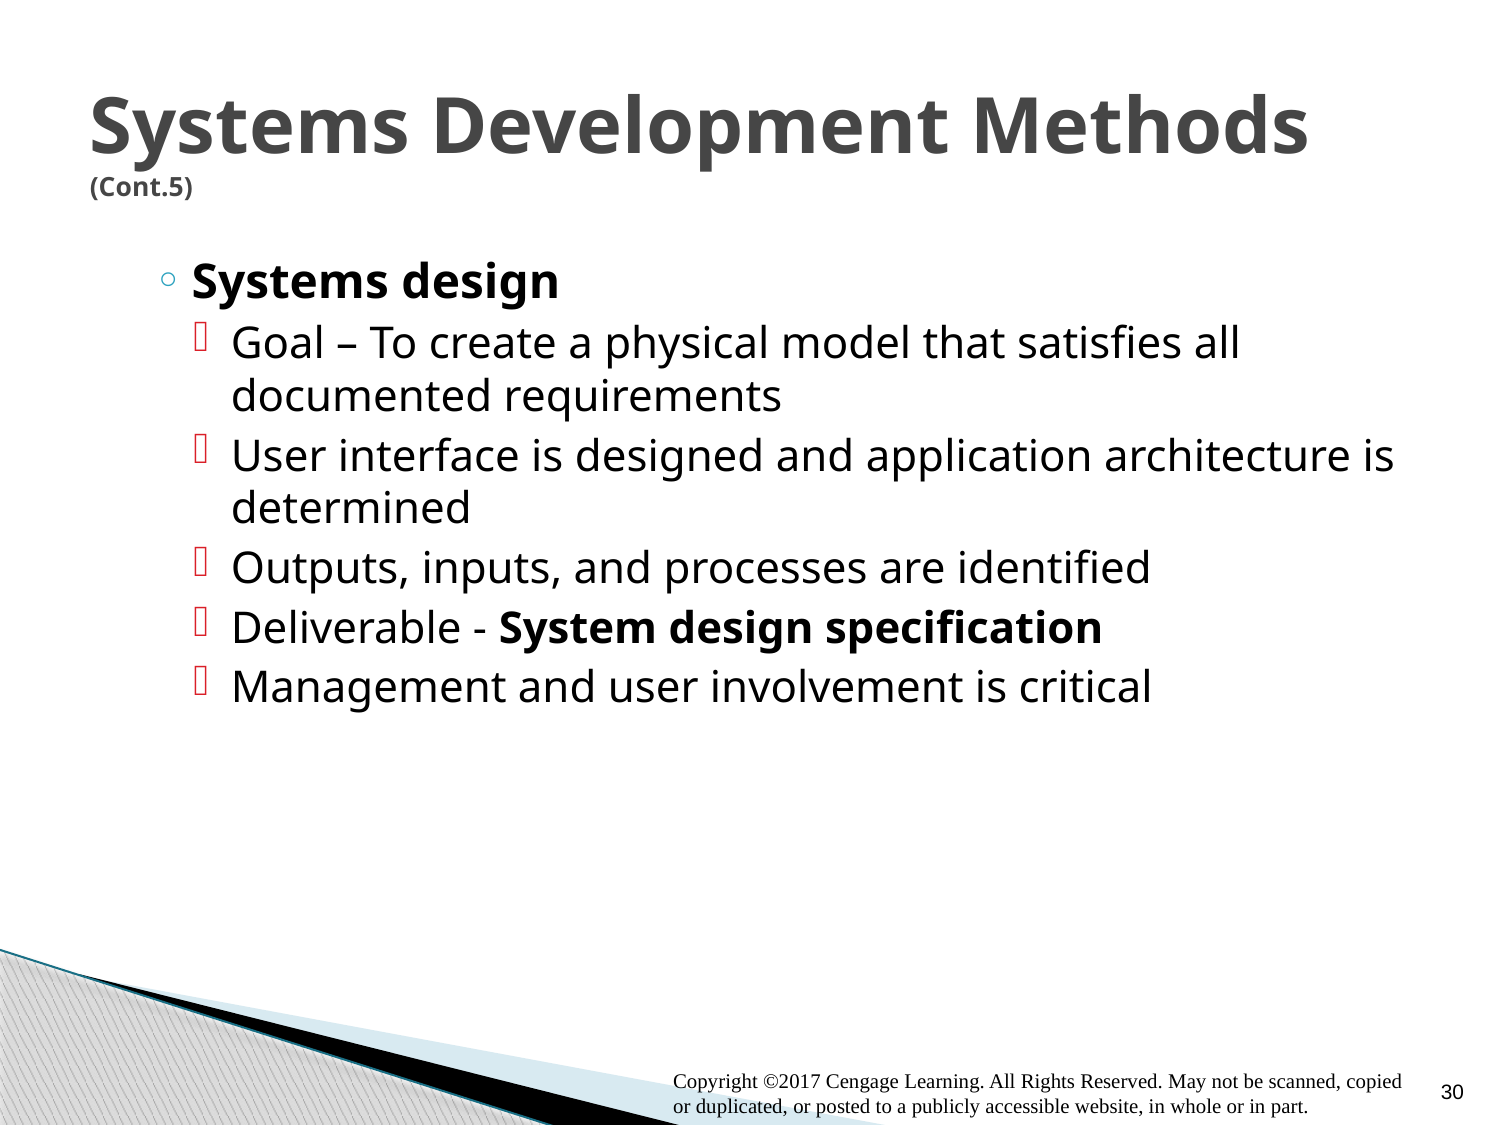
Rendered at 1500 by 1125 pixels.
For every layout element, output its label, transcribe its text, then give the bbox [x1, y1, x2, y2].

title Systems Development Methods (Cont.5) [75, 45, 1425, 233]
list Systems design Goal – To create a physical model that satisfies all documented requirements User interface is designed and application architecture is determined Outputs, inputs, and processes are identified Deliverable - System design specification Management and user involvement is critical [75, 243, 1425, 986]
slide_number 30 [1418, 1051, 1479, 1112]
footer Copyright ©2017 Cengage Learning. All Rights Reserved. May not be scanned, copied or duplicated, or posted to a publicly accessible website, in whole or in part. [658, 1065, 1440, 1125]
